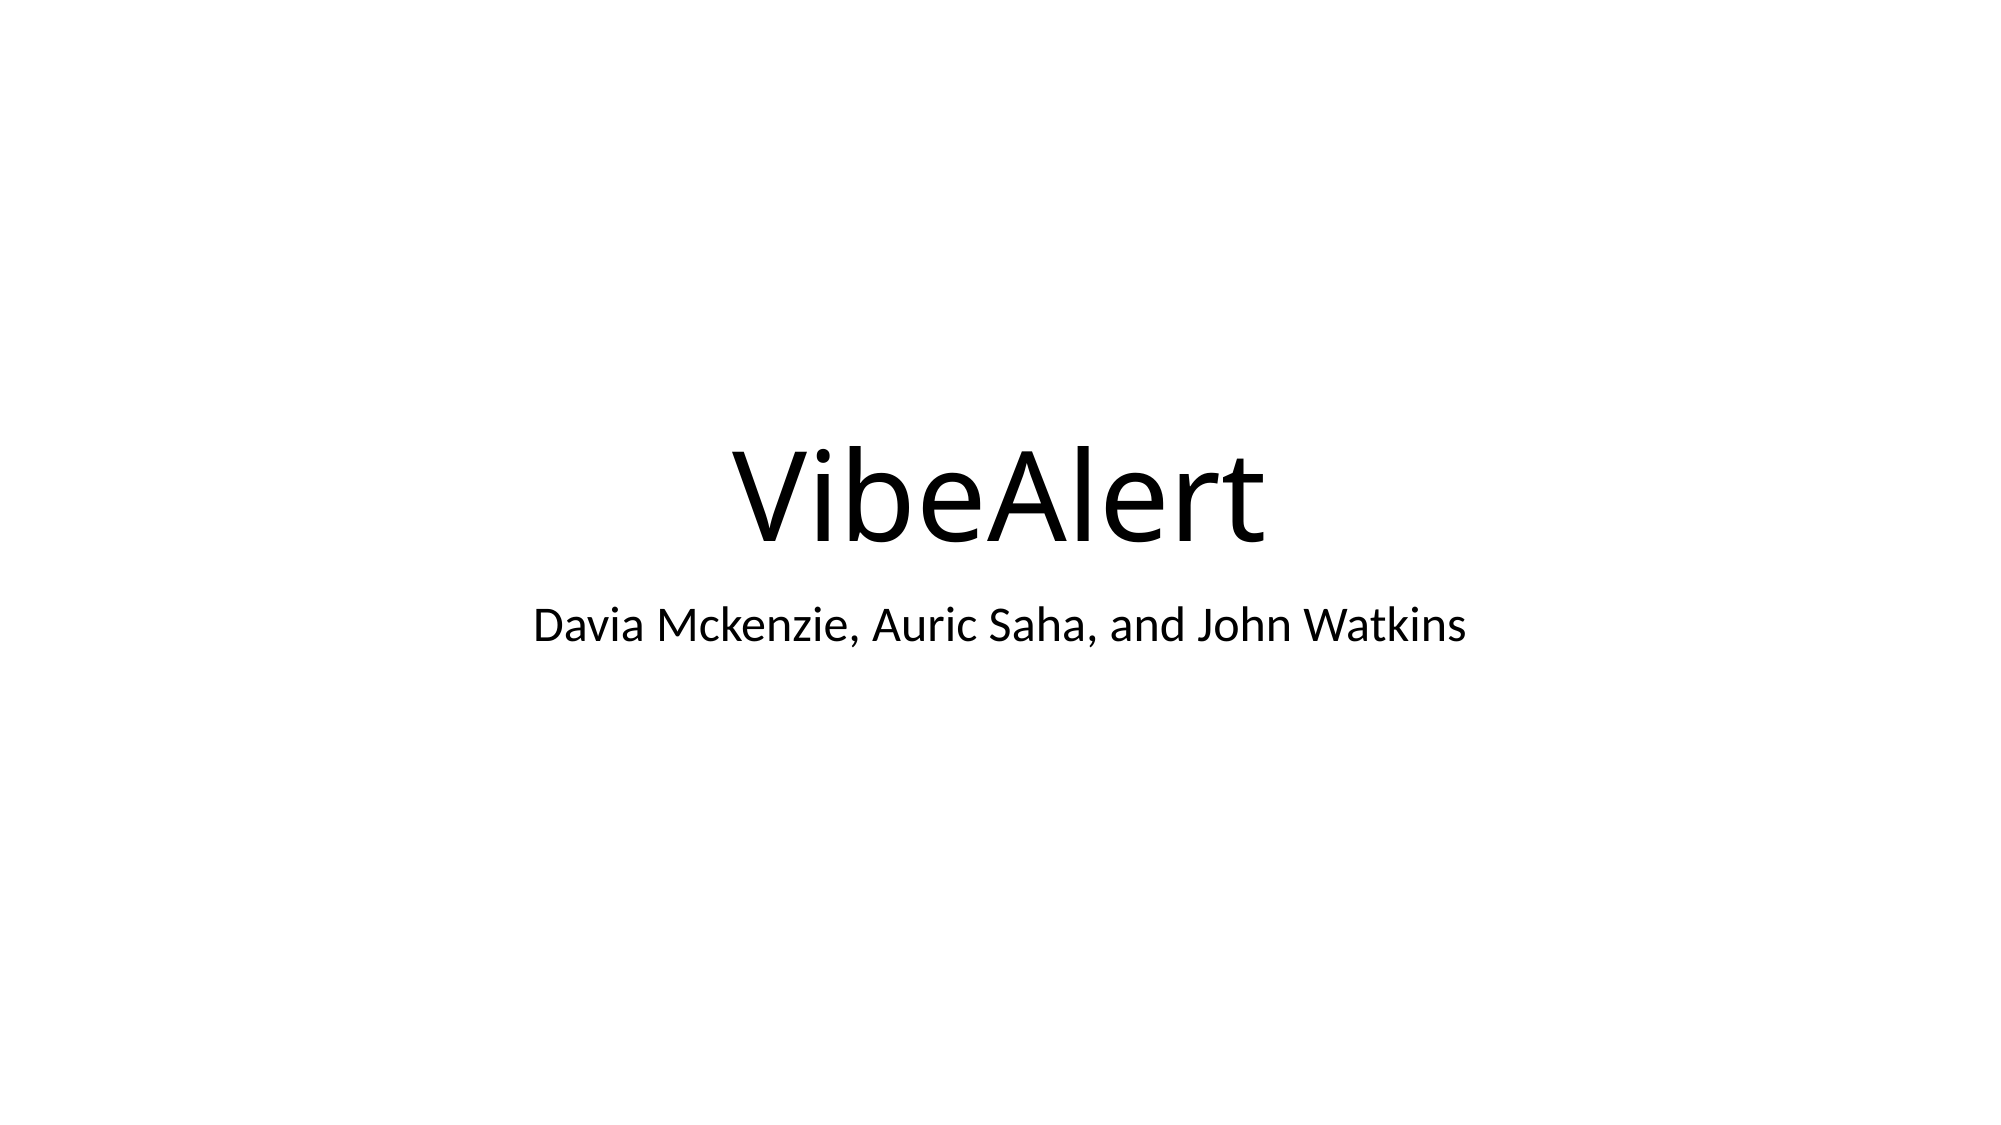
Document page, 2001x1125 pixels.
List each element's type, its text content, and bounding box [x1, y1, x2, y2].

title VibeAlert [249, 184, 1750, 576]
subtitle Davia Mckenzie, Auric Saha, and John Watkins [249, 590, 1750, 863]
